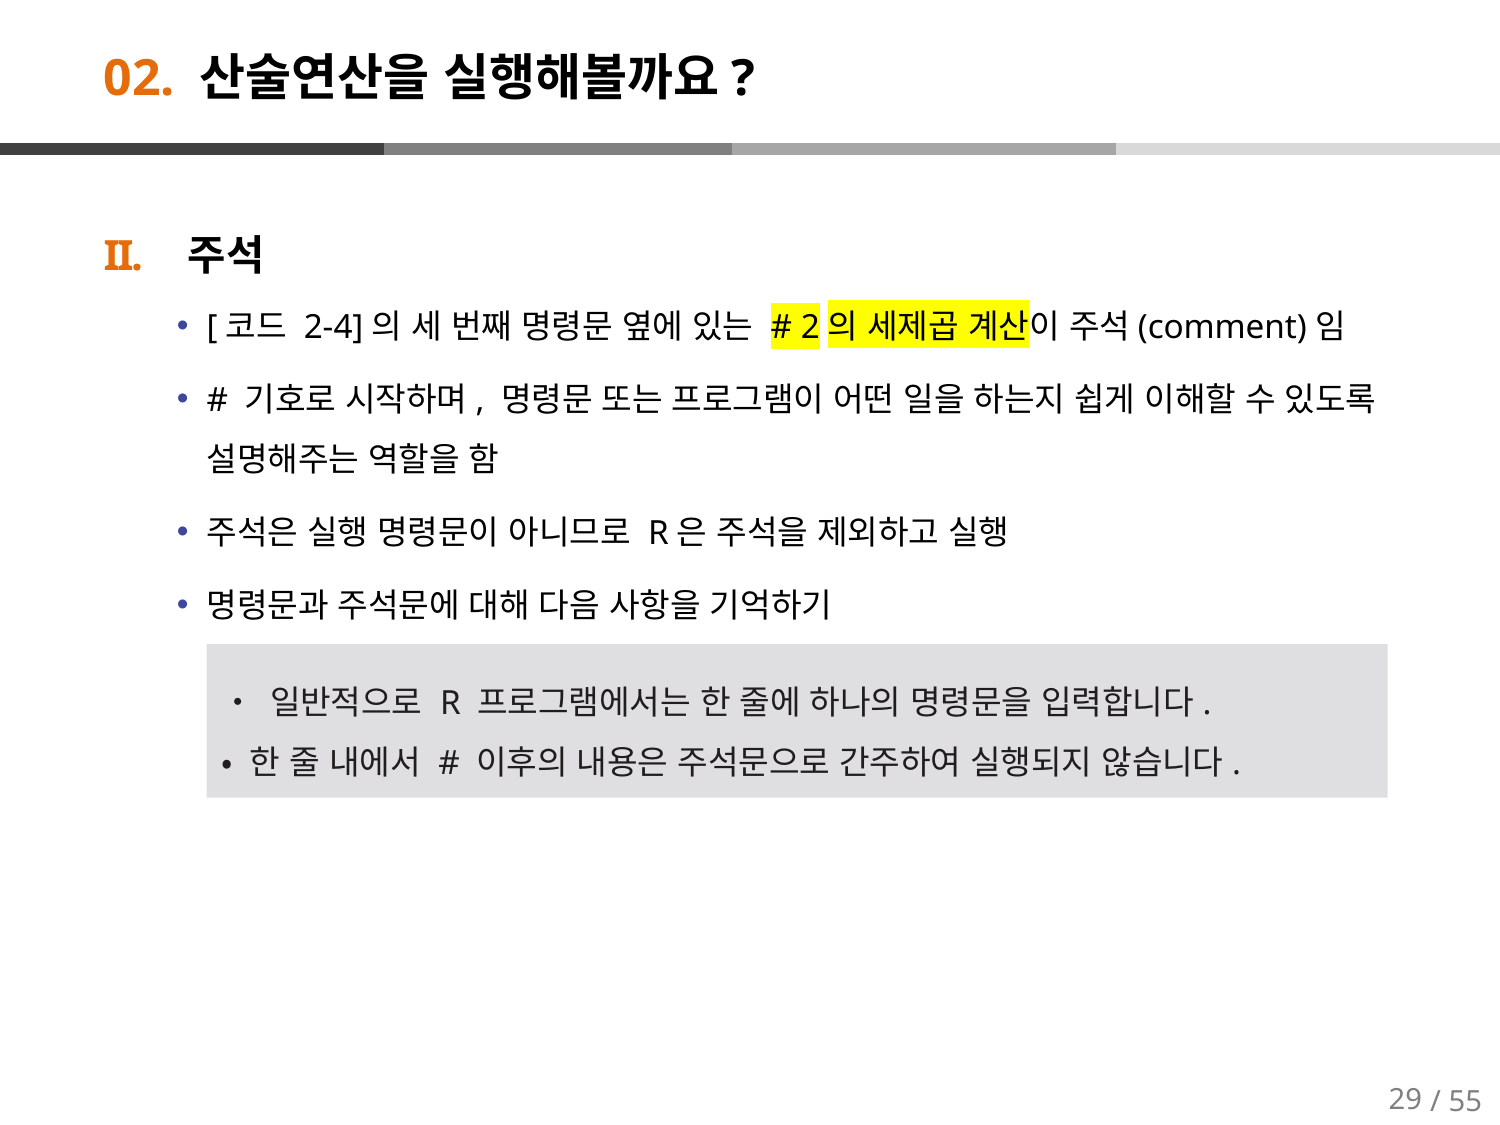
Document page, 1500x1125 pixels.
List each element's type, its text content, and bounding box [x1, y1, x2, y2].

text_box • 일반적으로 R 프로그램에서는 한 줄에 하나의 명령문을 입력합니다. • 한 줄 내에서 # 이후의 내용은 주석문으로 간주하여 실행되지 않습니다. [206, 644, 1388, 798]
title 02. 산술연산을 실행해볼까요? [88, 30, 1400, 121]
list 주석 [코드 2-4]의 세 번째 명령문 옆에 있는 # 2의 세제곱 계산이 주석(comment)임 # 기호로 시작하며, 명령문 또는 프로그램이 어떤 일을 하는지 쉽게 이해할 수 있도록 설명해주는 역할을 함 주석은 실행 명령문이 아니므로 R은 주석을 제외하고 실행 명령문과 주석문에 대해 다음 사항을 기억하기 [88, 196, 1412, 1095]
